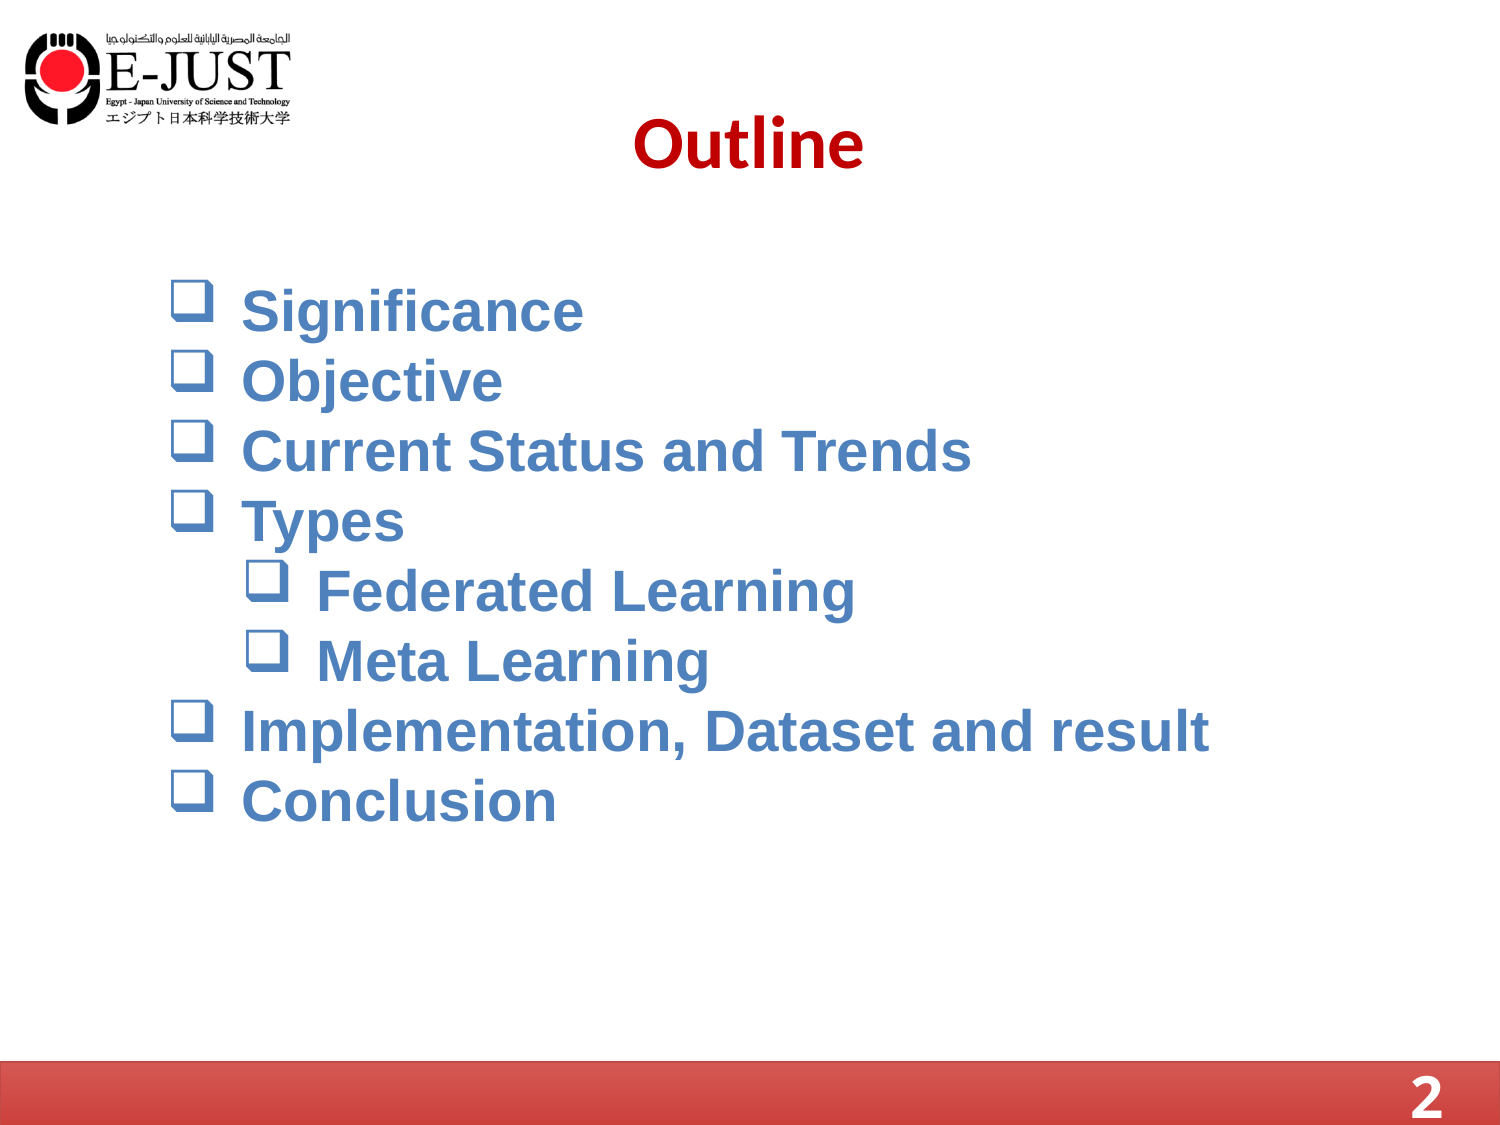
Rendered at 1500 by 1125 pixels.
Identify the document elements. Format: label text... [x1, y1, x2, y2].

text_box Significance Objective Current Status and Trends Types Federated Learning Meta Learning Implementation, Dataset and result Conclusion [76, 266, 1424, 841]
picture [14, 20, 295, 138]
text_box Outline [337, 76, 1163, 201]
slide_number 2 [1108, 1069, 1459, 1125]
